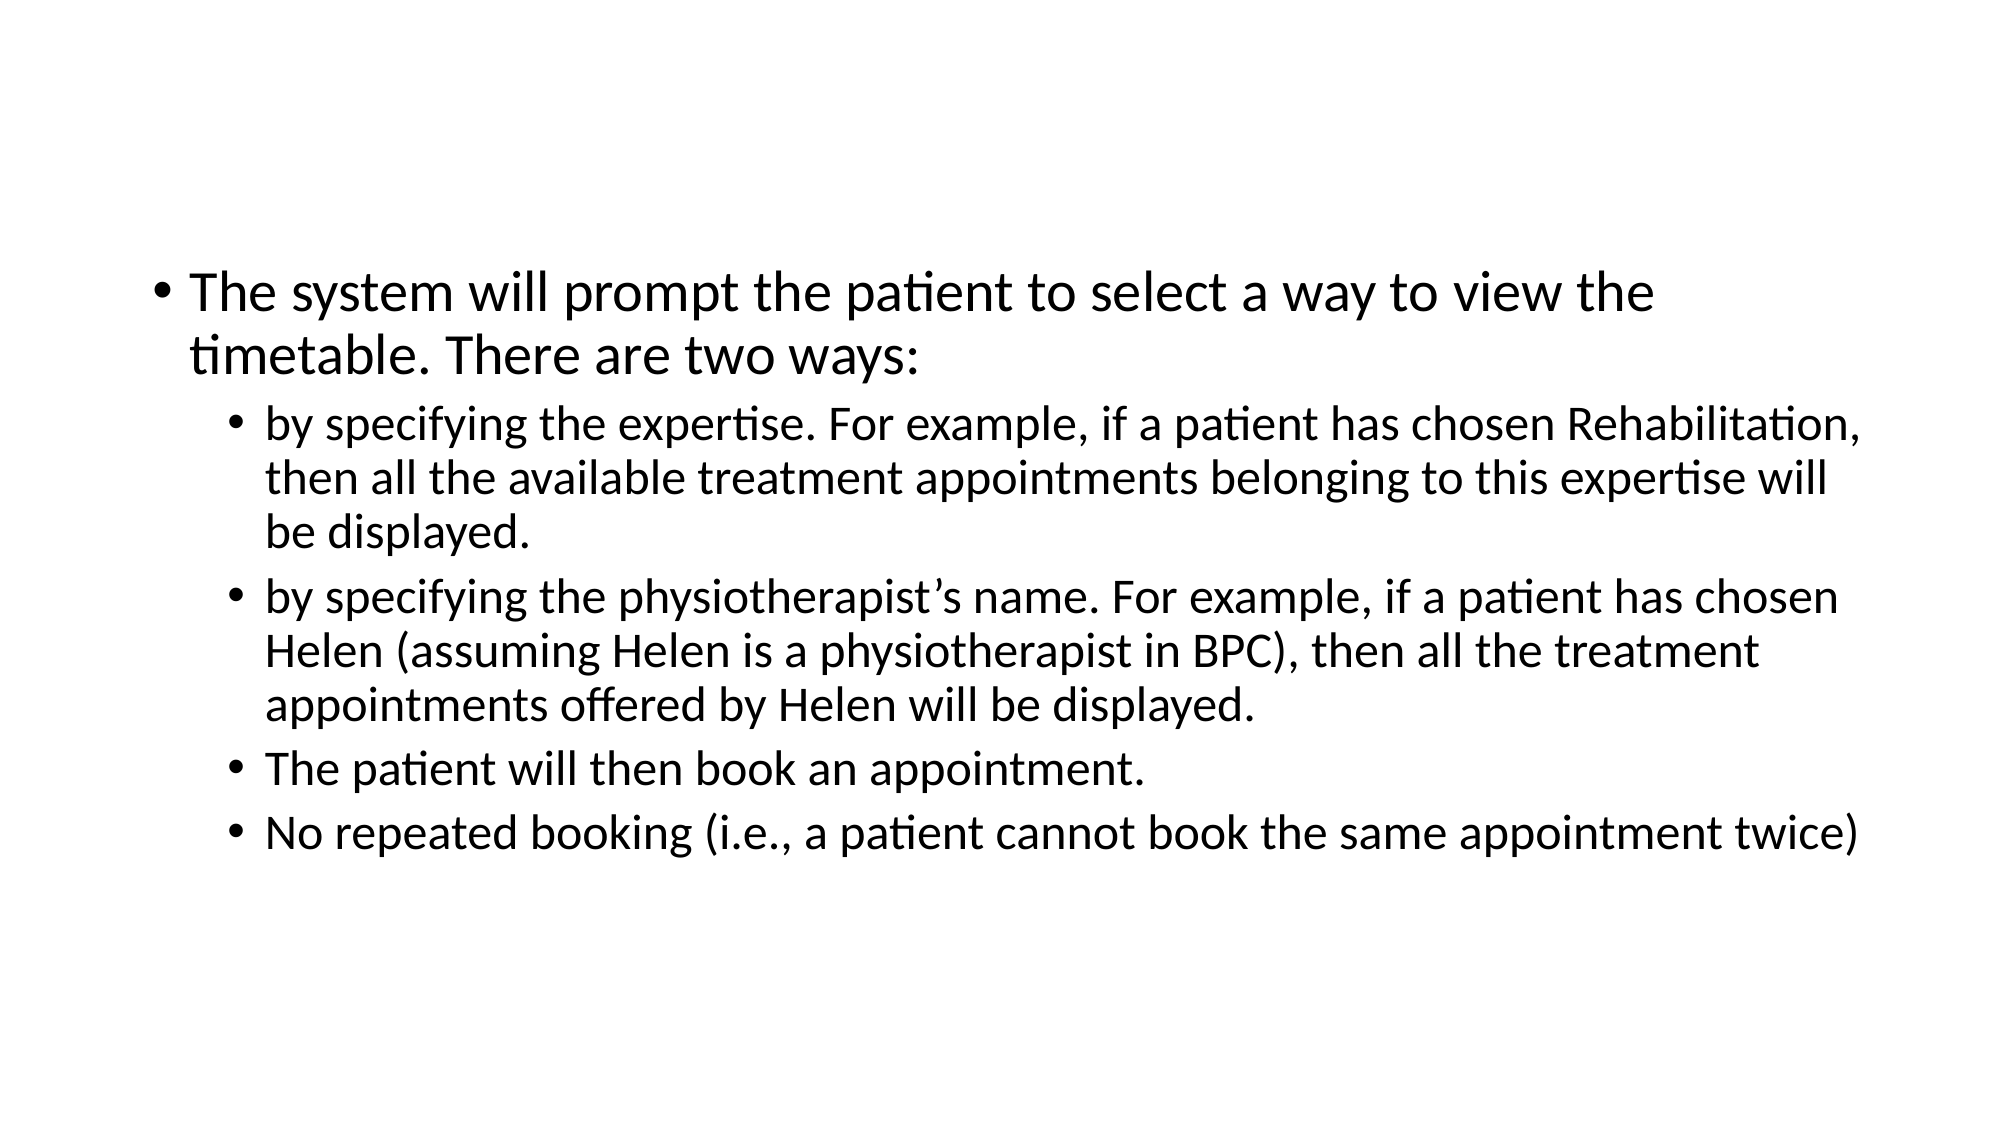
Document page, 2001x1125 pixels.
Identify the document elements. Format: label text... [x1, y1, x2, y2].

list The system will prompt the patient to select a way to view the timetable. There are two ways: by specifying the expertise. For example, if a patient has chosen Rehabilitation, then all the available treatment appointments belonging to this expertise will be displayed. by specifying the physiotherapist’s name. For example, if a patient has chosen Helen (assuming Helen is a physiotherapist in BPC), then all the treatment appointments offered by Helen will be displayed. The patient will then book an appointment. No repeated booking (i.e., a patient cannot book the same appointment twice) [137, 254, 1903, 998]
